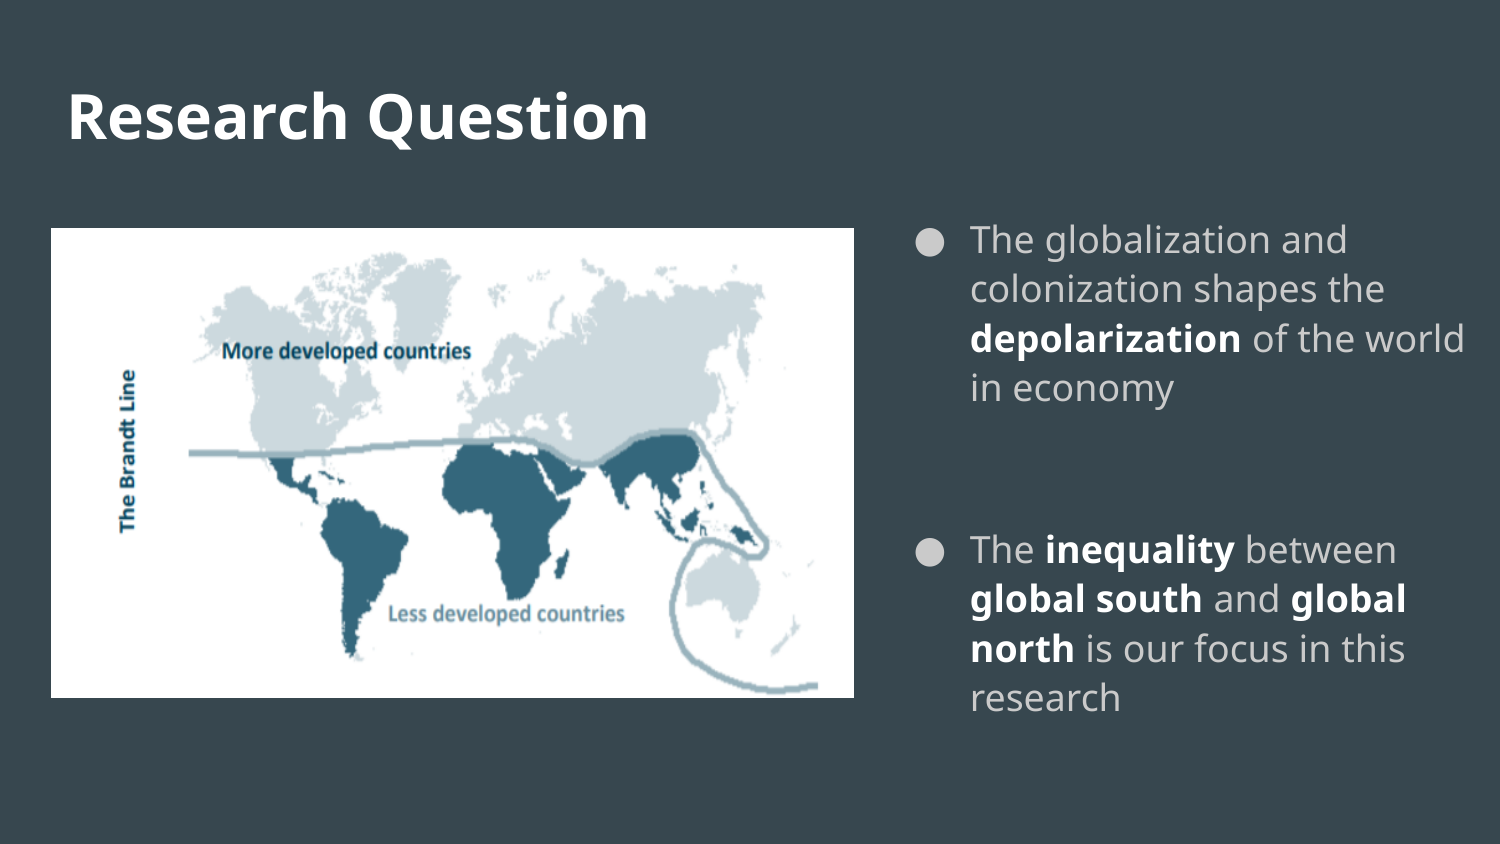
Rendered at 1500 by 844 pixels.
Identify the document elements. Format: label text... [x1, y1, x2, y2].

title Research Question [51, 61, 1449, 156]
picture [50, 227, 854, 698]
text_box The globalization and colonization shapes the depolarization of the world in economy The inequality between global south and global north is our focus in this research [879, 196, 1500, 611]
